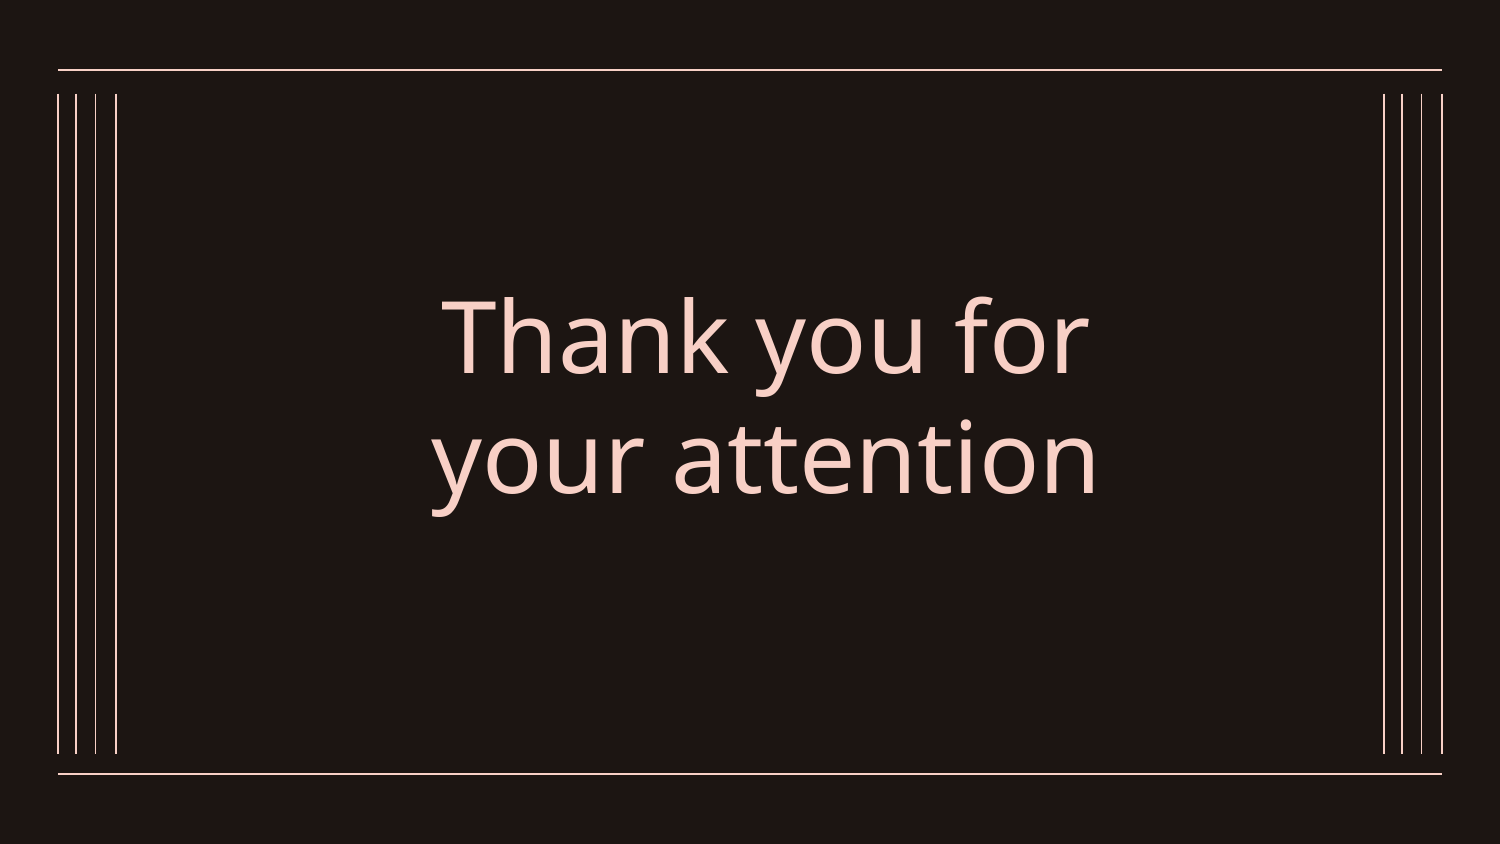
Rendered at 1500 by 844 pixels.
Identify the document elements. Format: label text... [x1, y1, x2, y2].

title Thank you for your attention [408, 258, 1125, 561]
